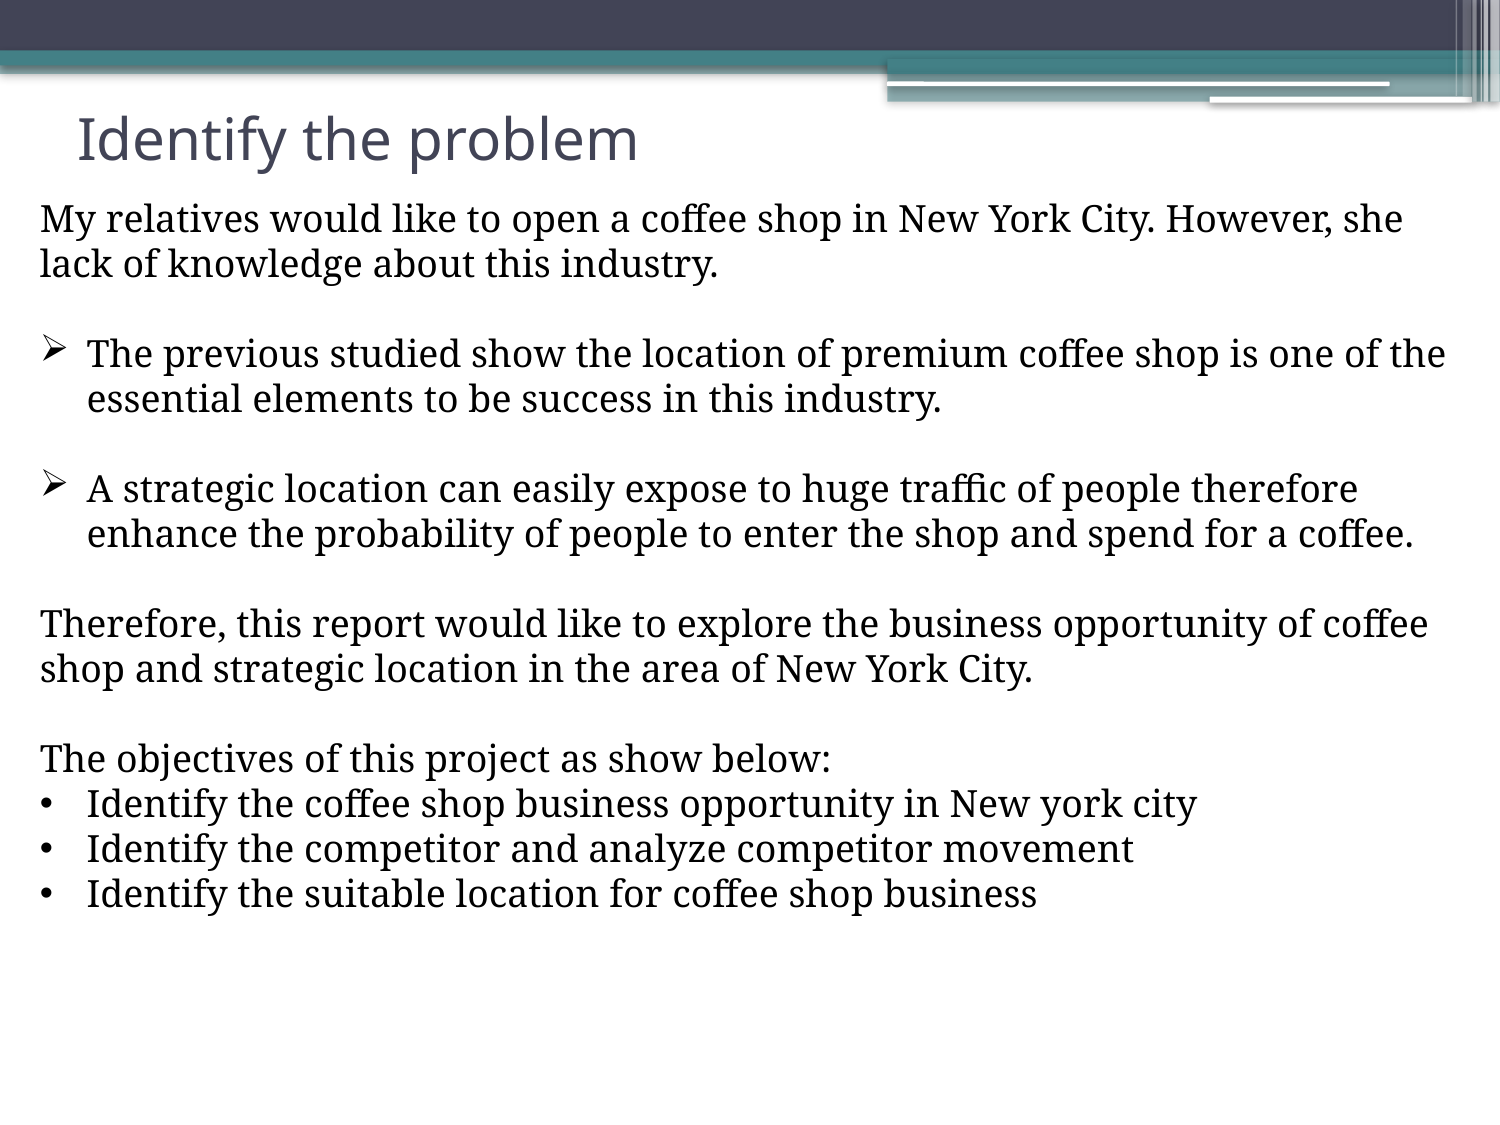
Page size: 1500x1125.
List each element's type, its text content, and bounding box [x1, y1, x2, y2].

text_box My relatives would like to open a coffee shop in New York City. However, she lack of knowledge about this industry. The previous studied show the location of premium coffee shop is one of the essential elements to be success in this industry. A strategic location can easily expose to huge traffic of people therefore enhance the probability of people to enter the shop and spend for a coffee. Therefore, this report would like to explore the business opportunity of coffee shop and strategic location in the area of New York City. The objectives of this project as show below: Identify the coffee shop business opportunity in New york city Identify the competitor and analyze competitor movement Identify the suitable location for coffee shop business [24, 187, 1488, 1013]
title Identify the problem [62, 87, 1413, 187]
